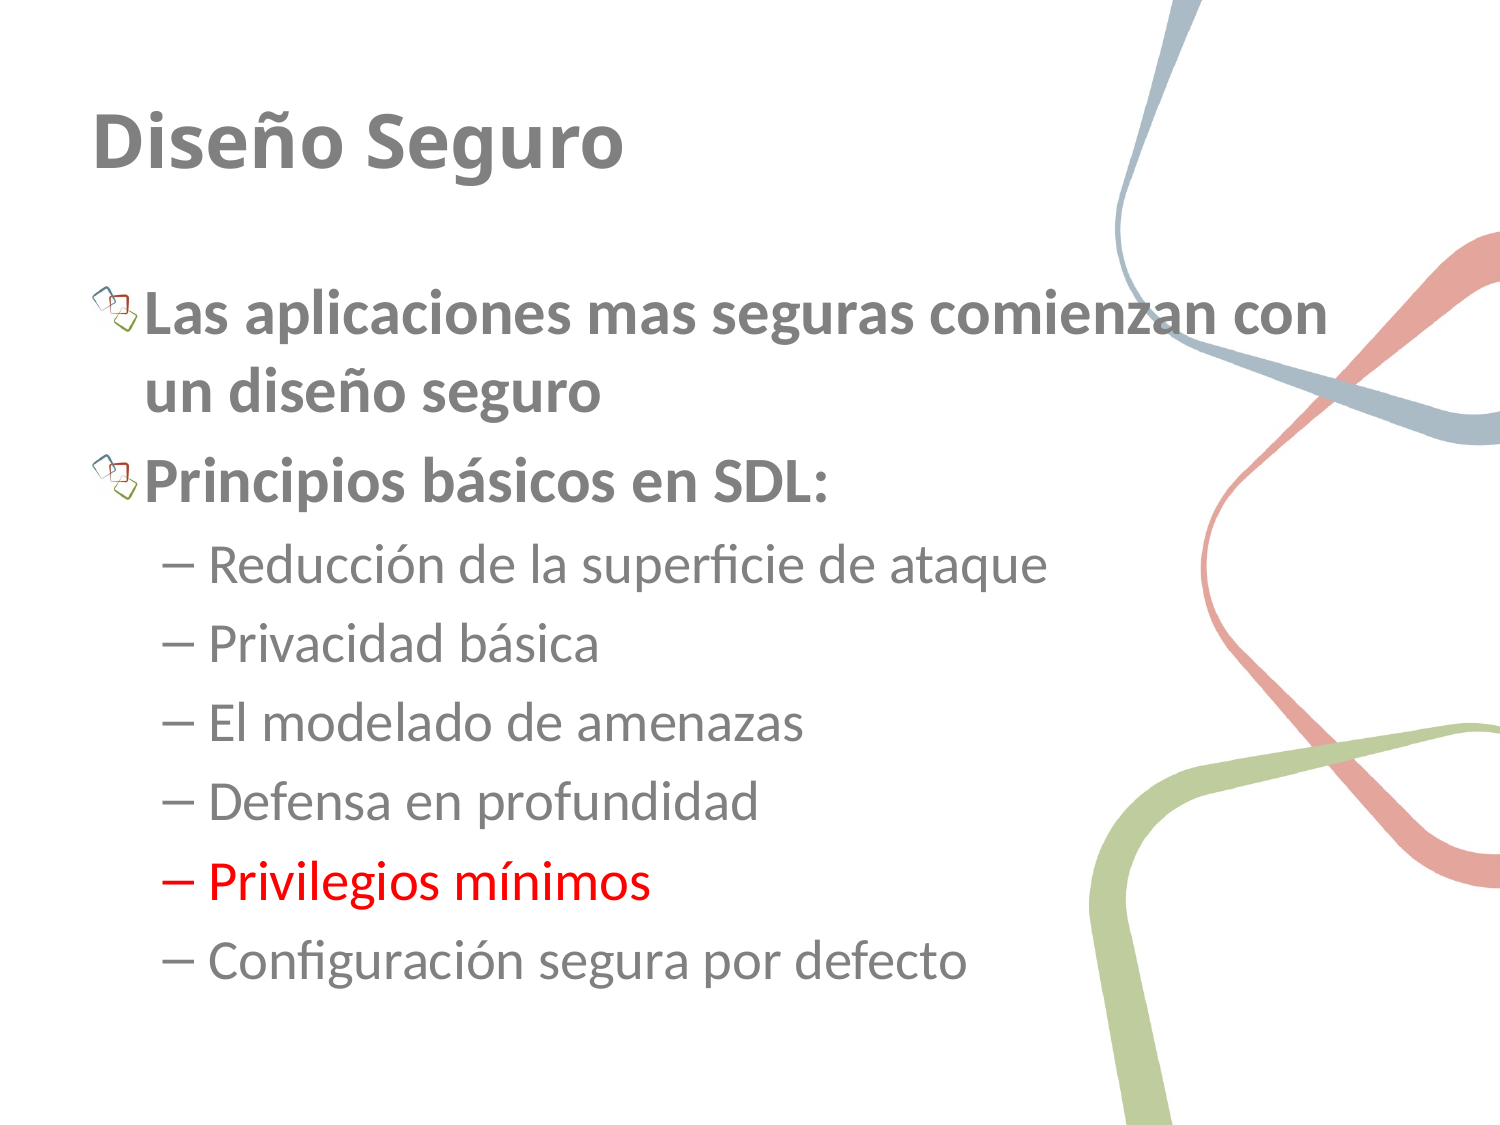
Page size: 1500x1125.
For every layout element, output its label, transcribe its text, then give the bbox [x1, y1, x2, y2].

title Diseño Seguro [75, 45, 1425, 233]
picture [90, 285, 139, 333]
picture [90, 453, 139, 501]
picture [1089, 0, 1500, 1125]
list Las aplicaciones mas seguras comienzan con un diseño seguro Principios básicos en SDL: Reducción de la superficie de ataque Privacidad básica El modelado de amenazas Defensa en profundidad Privilegios mínimos Configuración segura por defecto [75, 262, 1425, 1005]
